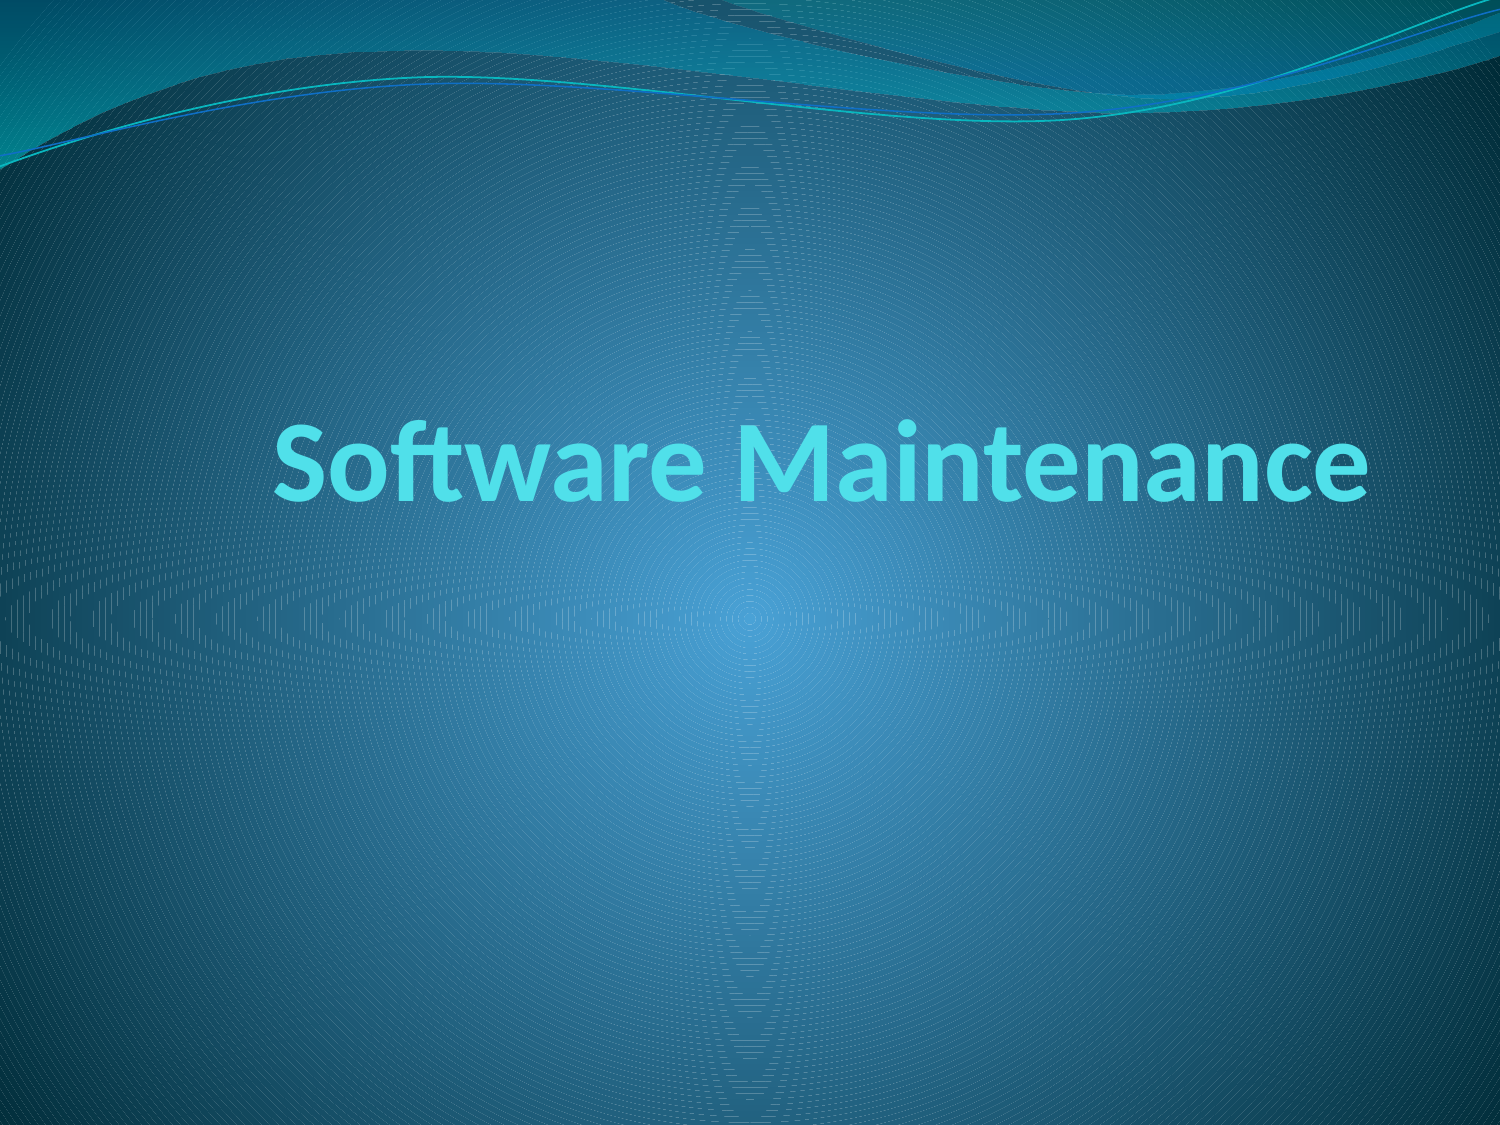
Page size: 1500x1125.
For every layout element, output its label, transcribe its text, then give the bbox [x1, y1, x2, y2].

title Software Maintenance [87, 224, 1376, 525]
